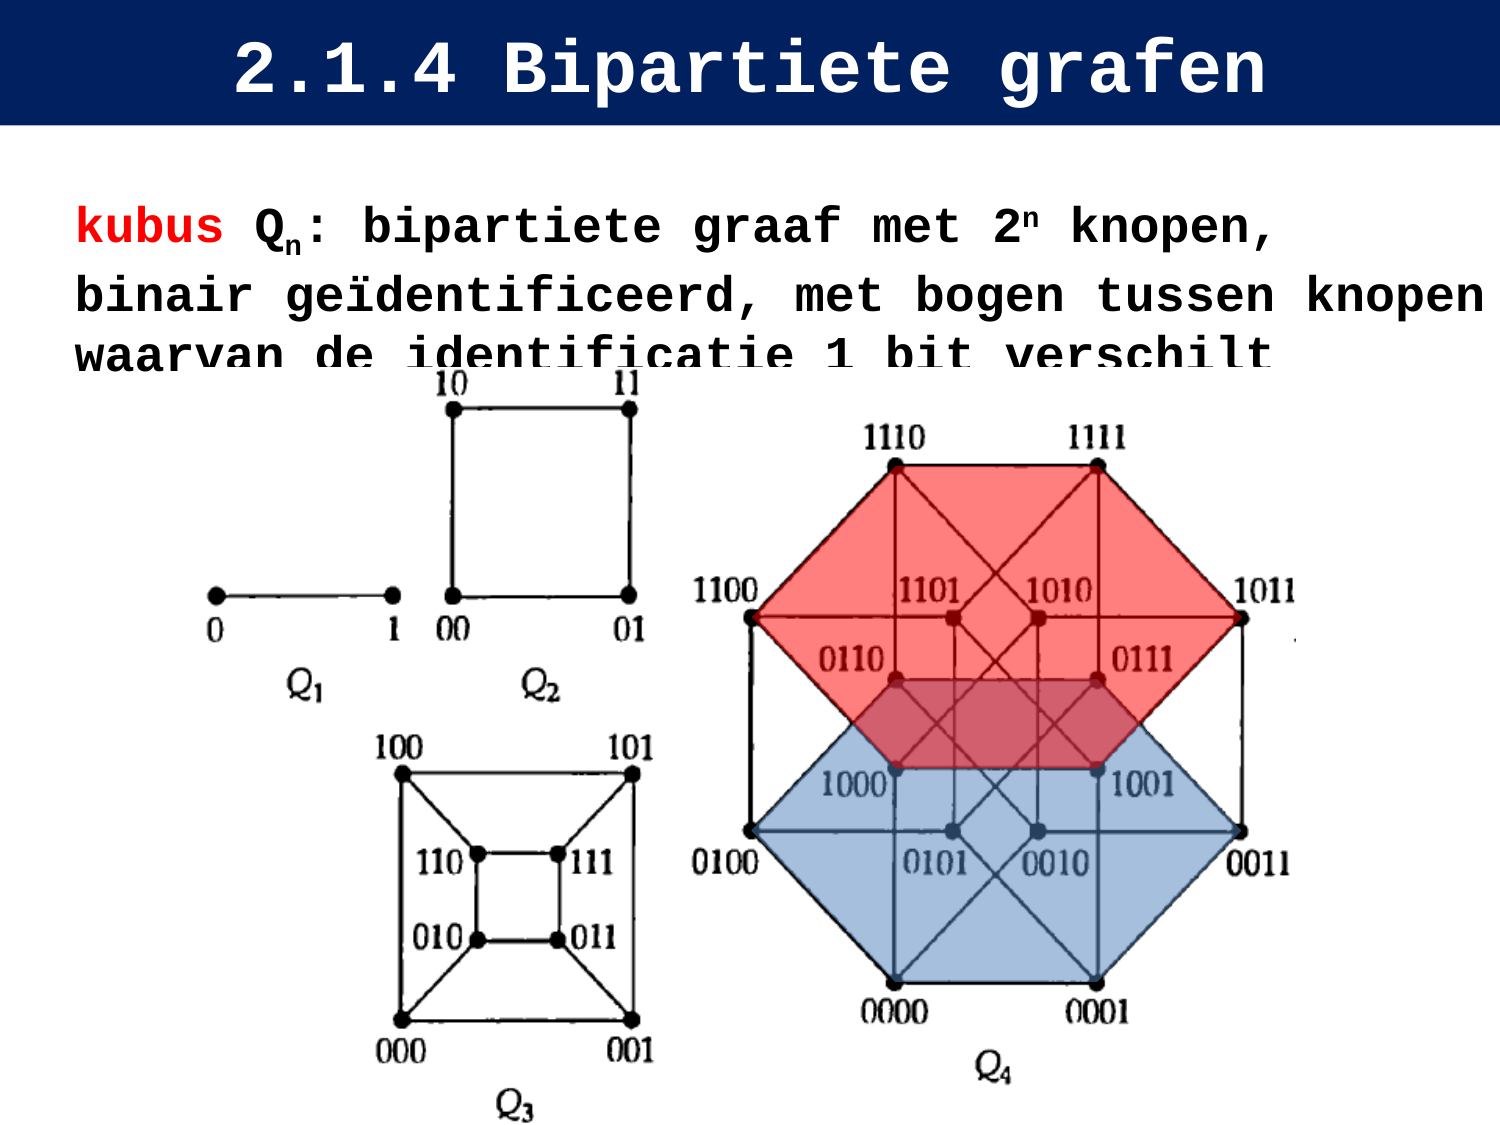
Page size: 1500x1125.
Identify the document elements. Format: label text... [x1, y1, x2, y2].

list kubus Qn: bipartiete graaf met 2n knopen, binair geïdentificeerd, met bogen tussen knopen waarvan de identificatie 1 bit verschilt [0, 125, 1500, 1125]
title 2.1.4 Bipartiete grafen [0, 0, 1500, 125]
picture [204, 366, 1296, 1125]
